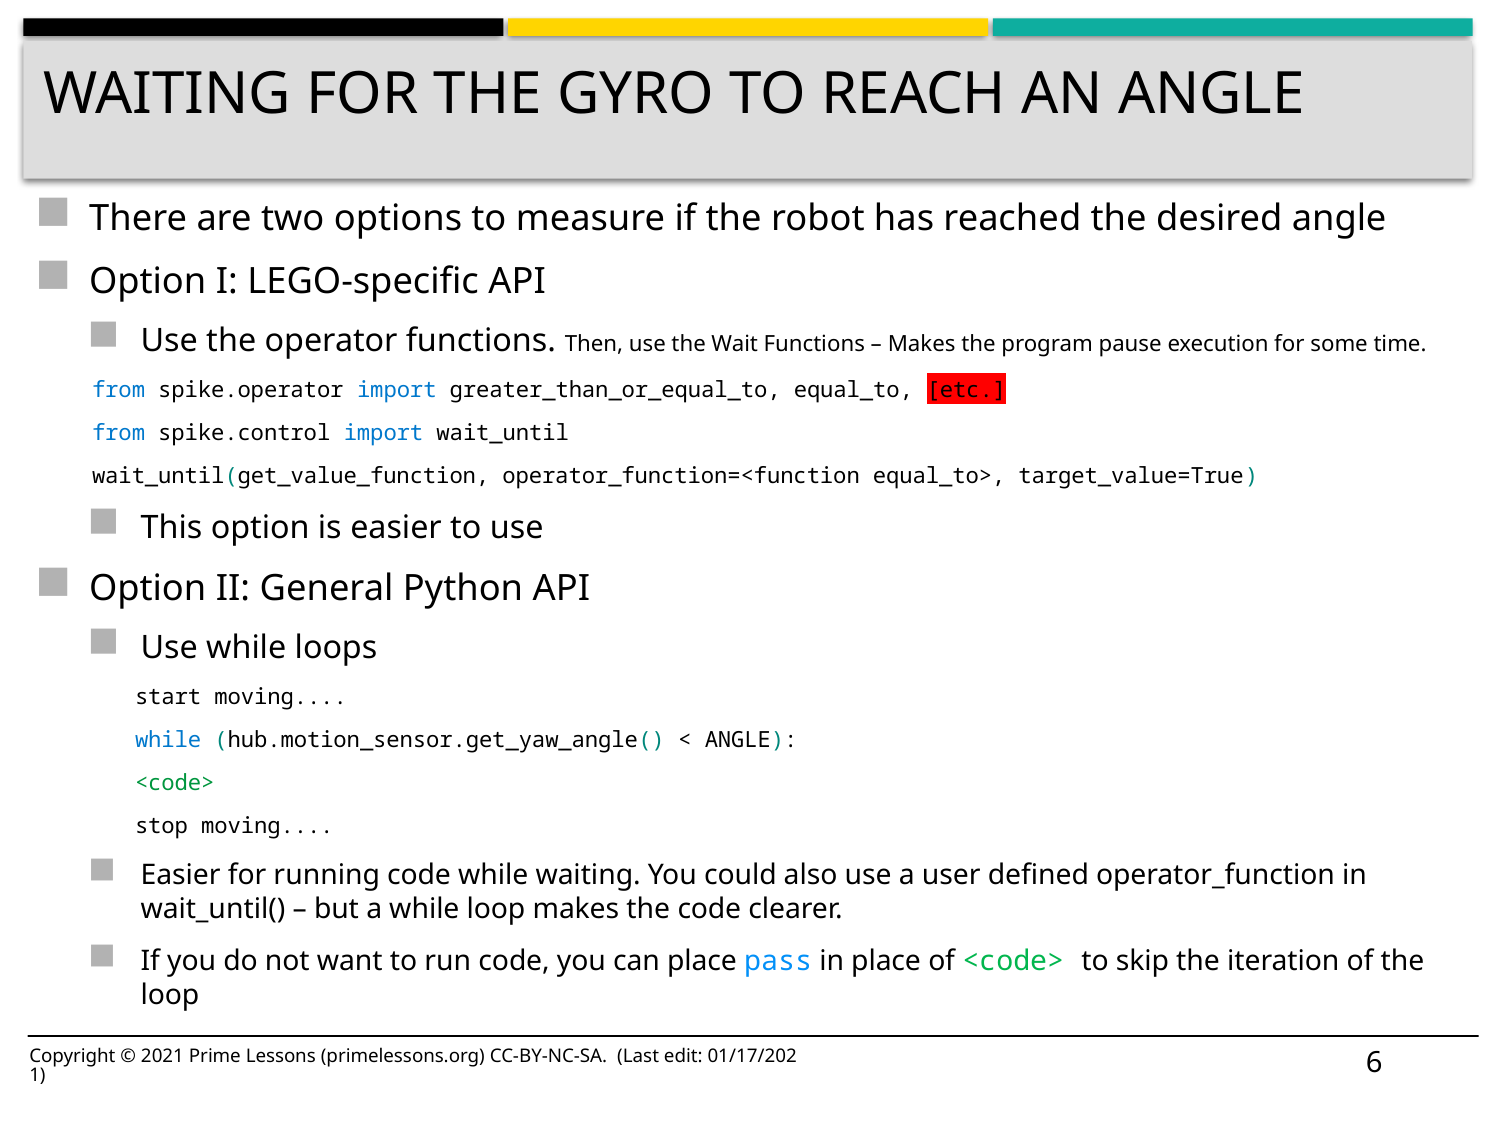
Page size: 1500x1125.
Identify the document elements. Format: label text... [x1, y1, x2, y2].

footer Copyright © 2021 Prime Lessons (primelessons.org) CC-BY-NC-SA. (Last edit: 01/17/2021) [14, 1036, 814, 1097]
title Waiting for the gyro to reach an angle [28, 48, 1464, 172]
list There are two options to measure if the robot has reached the desired angle Option I: LEGO-specific API Use the operator functions. Then, use the Wait Functions – Makes the program pause execution for some time. from spike.operator import greater_than_or_equal_to, equal_to, [etc.] from spike.control import wait_until wait_until(get_value_function, operator_function=<function equal_to>, target_value=True) This option is easier to use Option II: General Python API Use while loops start moving.... while (hub.motion_sensor.get_yaw_angle() < ANGLE): <code> stop moving.... Easier for running code while waiting. You could also use a user defined operator_function in wait_until() – but a while loop makes the code clearer. If you do not want to run code, you can place pass in place of <code> to skip the iteration of the loop [25, 187, 1475, 1021]
slide_number 6 [1351, 1036, 1478, 1097]
